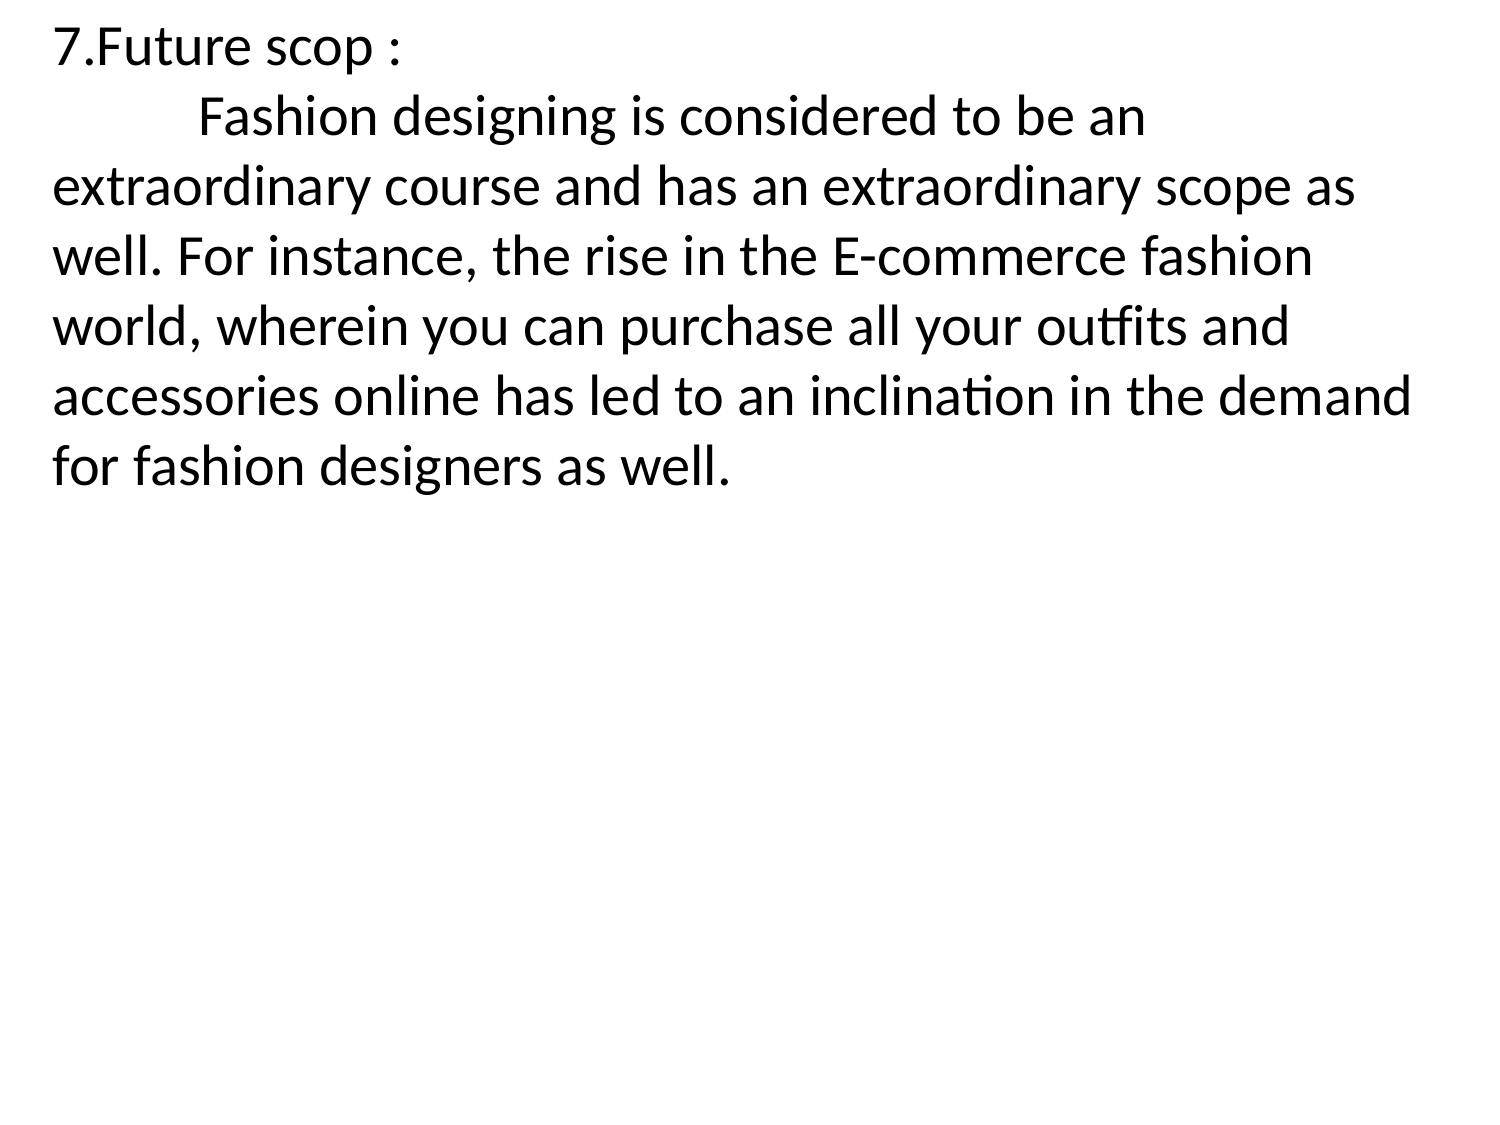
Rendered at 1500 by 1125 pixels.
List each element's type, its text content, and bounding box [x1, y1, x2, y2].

text_box 7.Future scop : Fashion designing is considered to be an extraordinary course and has an extraordinary scope as well. For instance, the rise in the E-commerce fashion world, wherein you can purchase all your outfits and accessories online has led to an inclination in the demand for fashion designers as well. [37, 0, 1490, 505]
